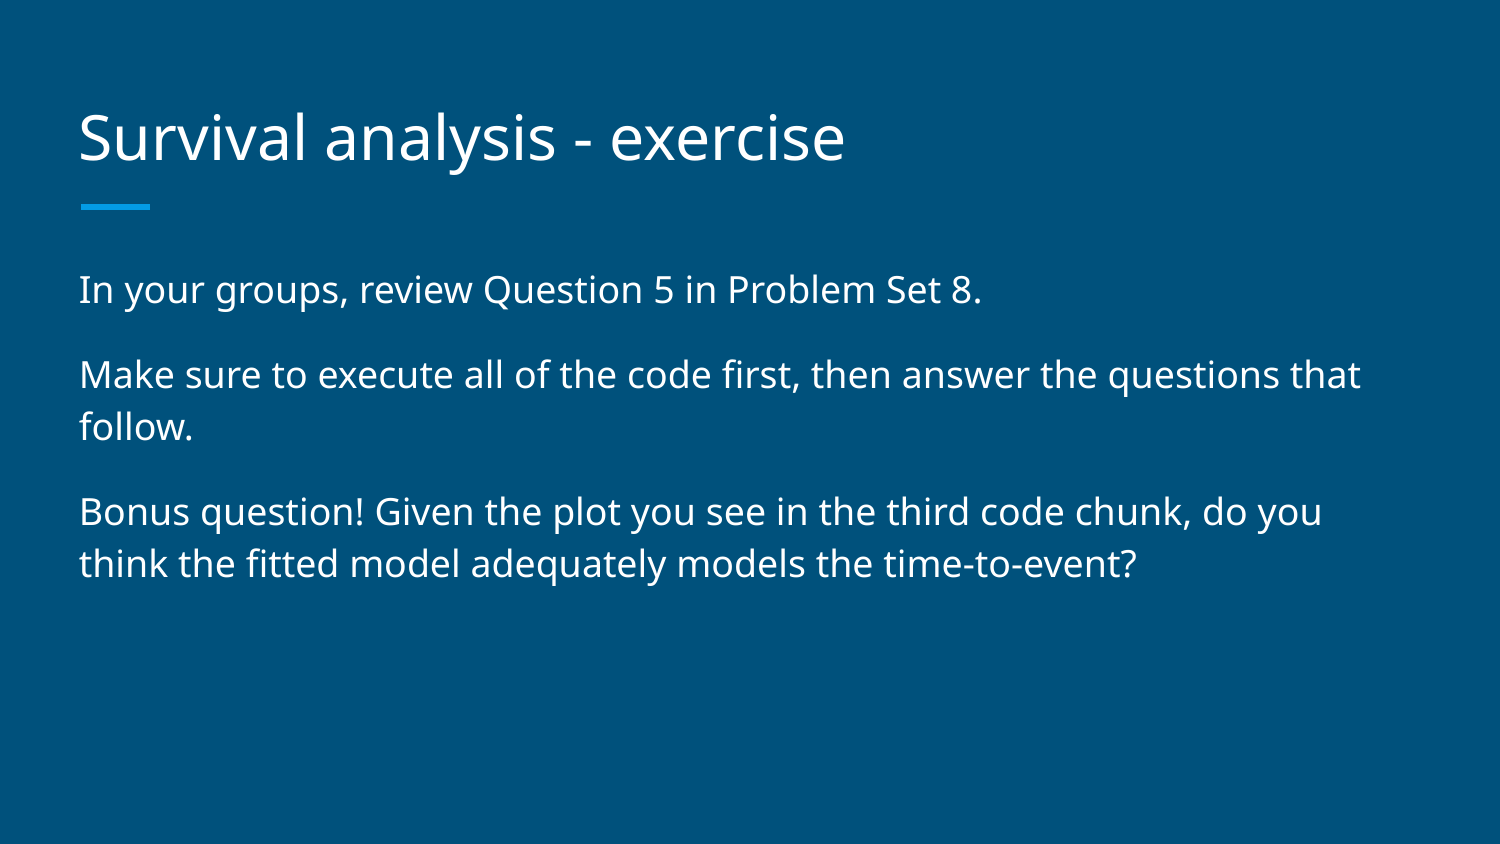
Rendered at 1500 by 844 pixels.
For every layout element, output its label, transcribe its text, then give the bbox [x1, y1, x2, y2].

list In your groups, review Question 5 in Problem Set 8. Make sure to execute all of the code first, then answer the questions that follow. Bonus question! Given the plot you see in the third code chunk, do you think the fitted model adequately models the time-to-event? [63, 244, 1437, 750]
title Survival analysis - exercise [63, 75, 1437, 188]
